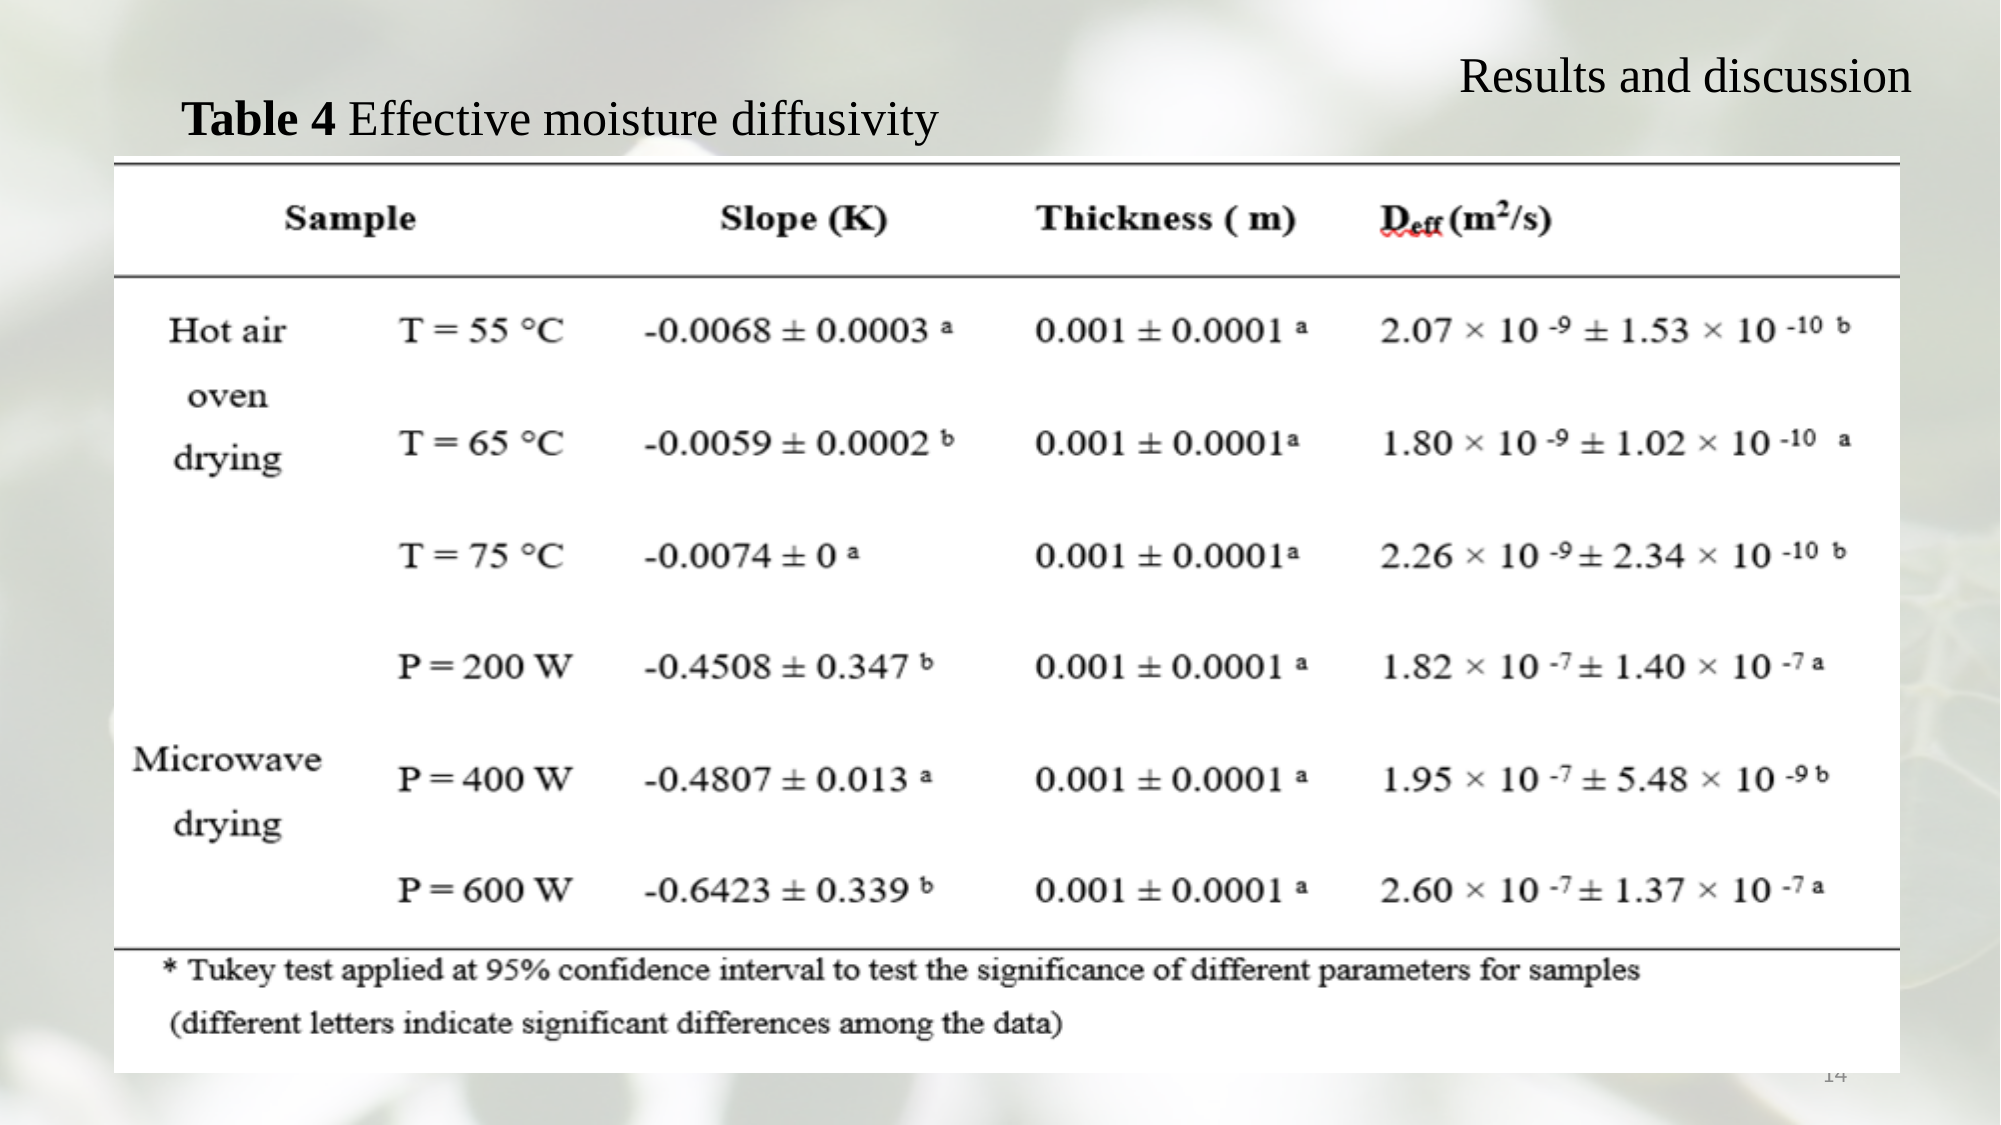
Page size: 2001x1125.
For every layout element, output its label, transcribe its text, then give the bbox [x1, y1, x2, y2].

picture [114, 156, 1900, 1073]
text_box Results and discussion [1444, 35, 2000, 110]
text_box Table 4 Effective moisture diffusivity values [166, 78, 958, 156]
slide_number 14 [1412, 1073, 1863, 1103]
